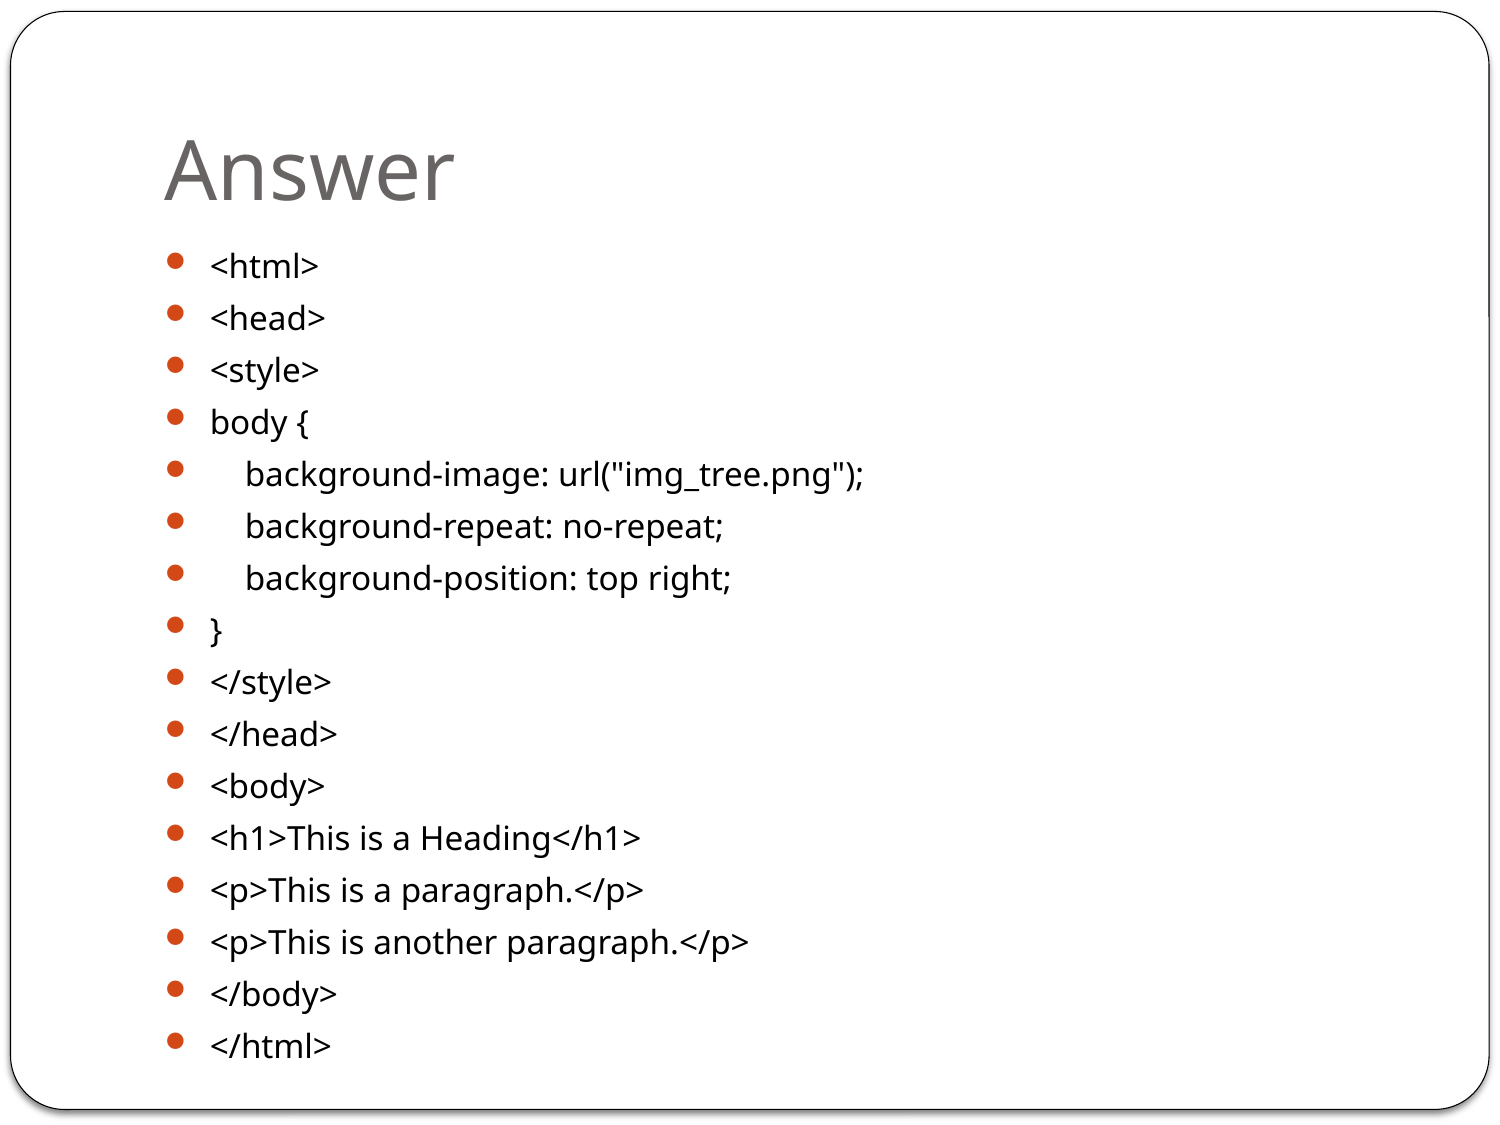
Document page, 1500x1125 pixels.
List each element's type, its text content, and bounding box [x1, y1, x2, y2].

title Answer [150, 45, 1425, 233]
list <html> <head> <style> body { background-image: url("img_tree.png"); background-repeat: no-repeat; background-position: top right; } </style> </head> <body> <h1>This is a Heading</h1> <p>This is a paragraph.</p> <p>This is another paragraph.</p> </body> </html> [150, 237, 1425, 988]
